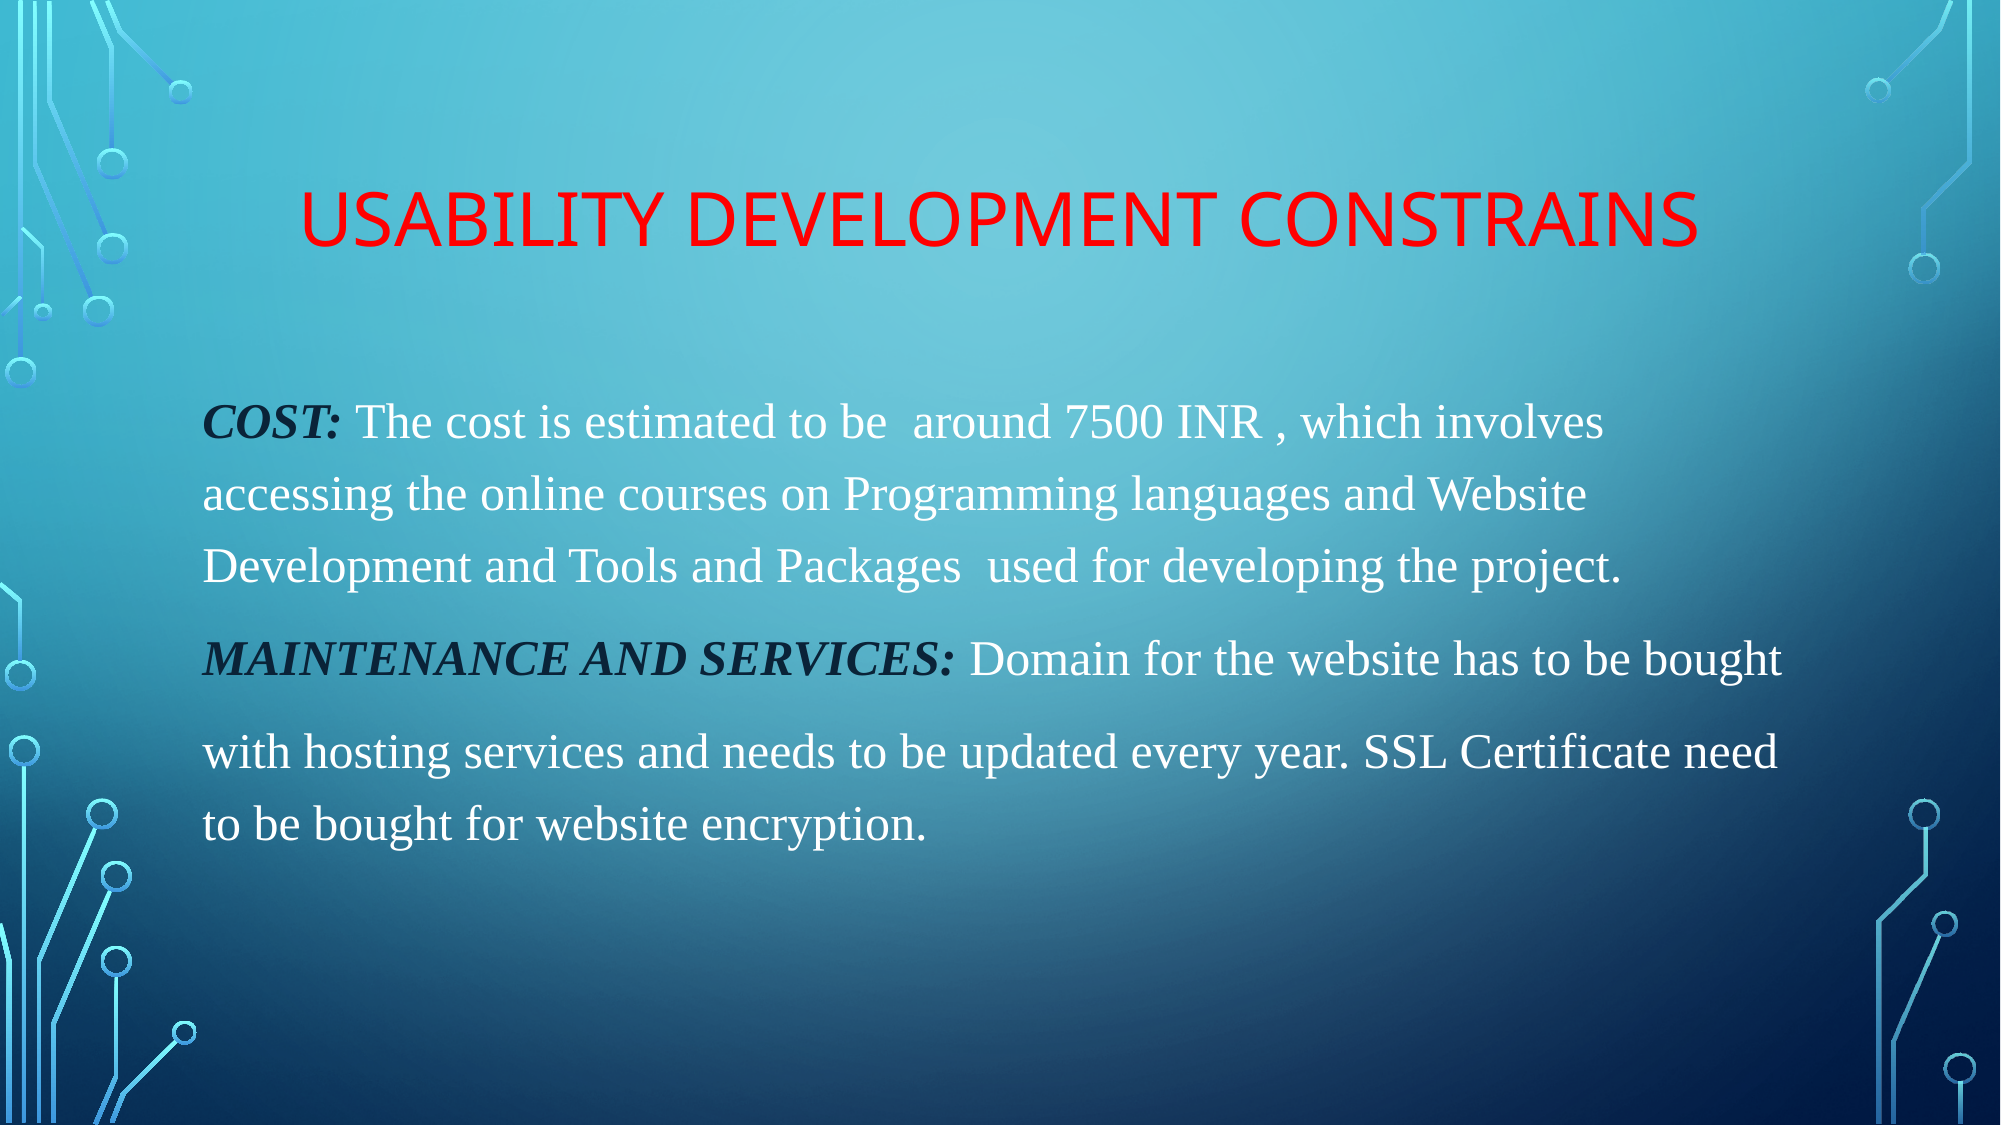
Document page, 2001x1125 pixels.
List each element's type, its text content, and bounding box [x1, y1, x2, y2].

list COST: The cost is estimated to be around 7500 INR , which involves accessing the online courses on Programming languages and Website Development and Tools and Packages used for developing the project. MAINTENANCE AND SERVICES: Domain for the website has to be bought with hosting services and needs to be updated every year. SSL Certificate need to be bought for website encryption. [187, 369, 1813, 950]
title USABILITY DEVELOPMENT CONSTRAINS [187, 101, 1813, 344]
